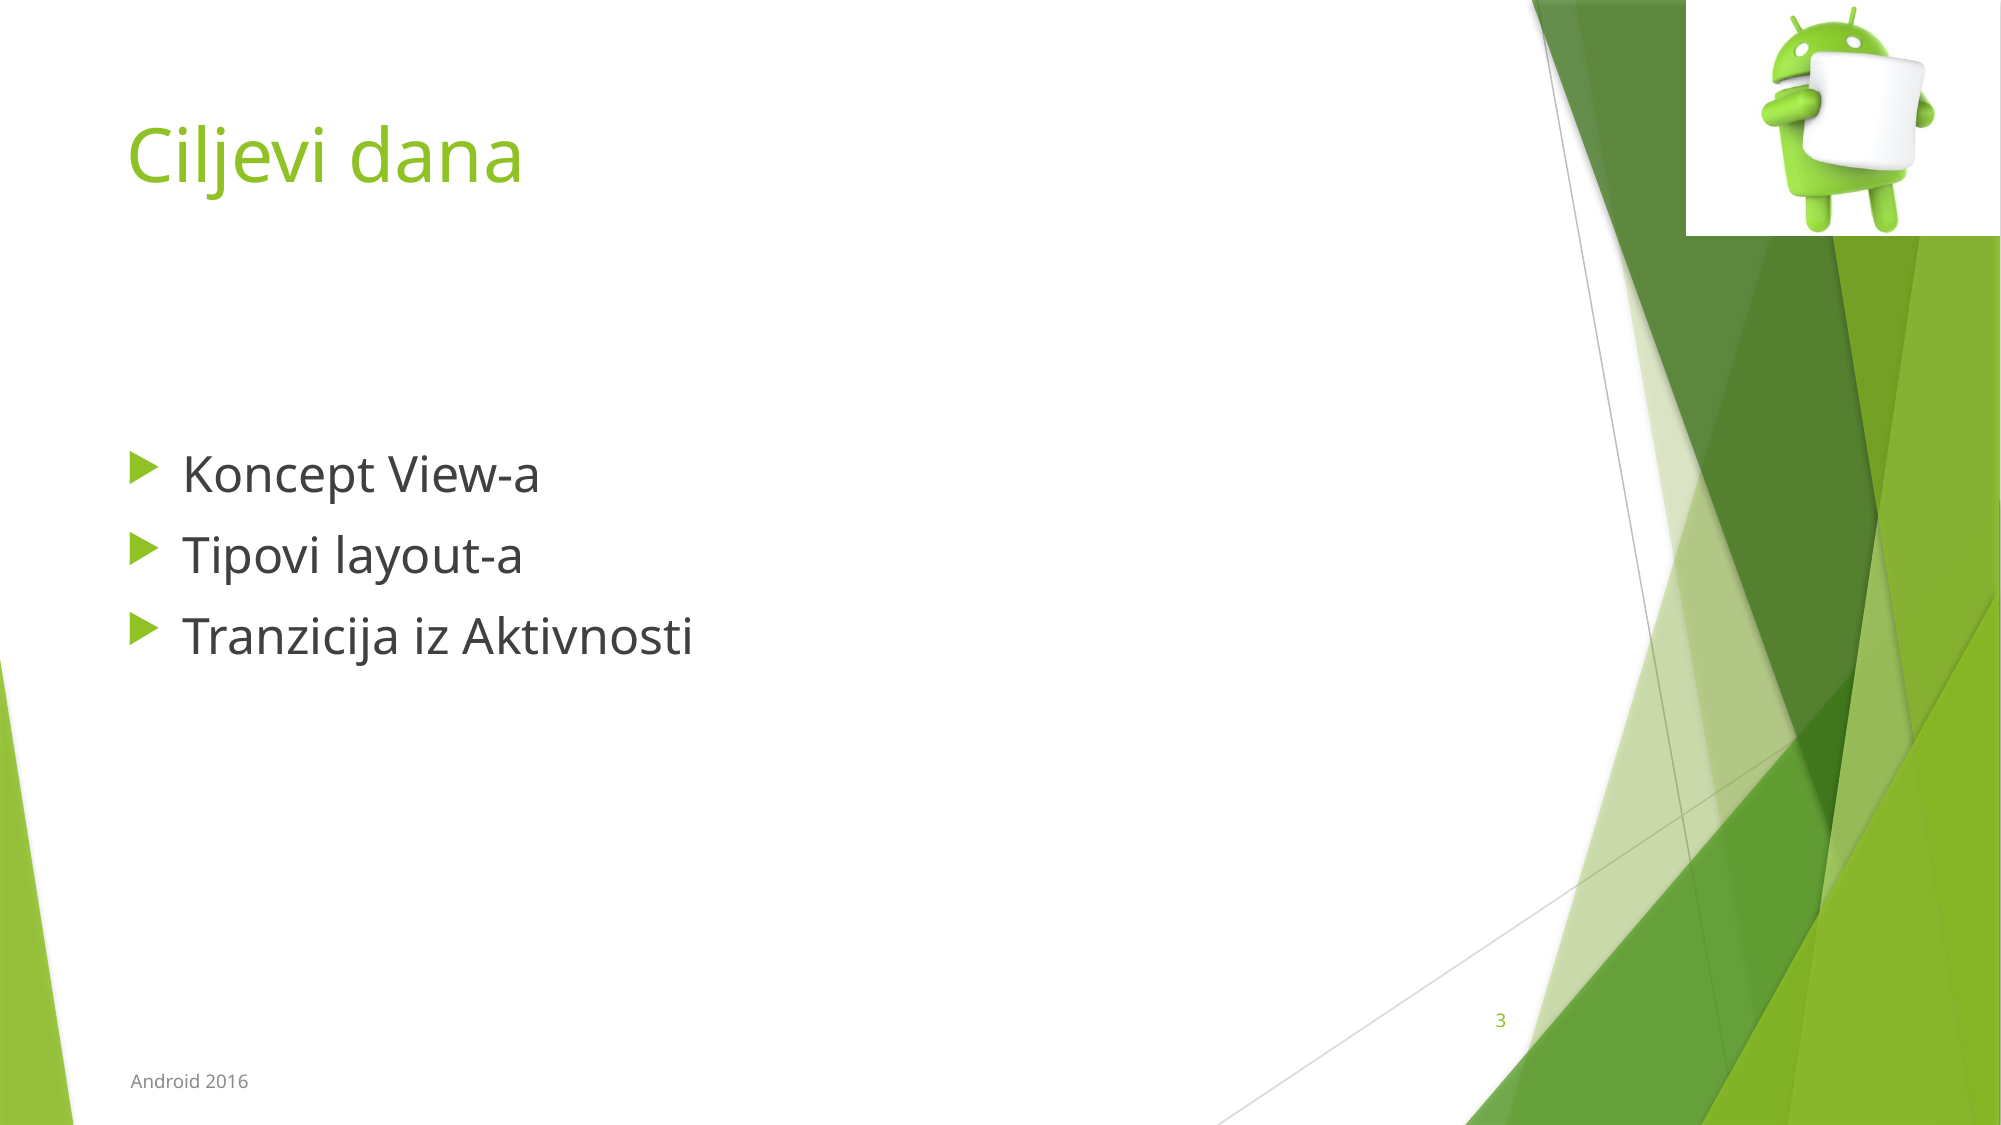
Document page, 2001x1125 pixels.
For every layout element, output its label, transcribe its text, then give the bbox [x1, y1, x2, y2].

picture [1686, 0, 2000, 236]
slide_number 3 [1409, 991, 1522, 1051]
title Ciljevi dana [111, 99, 1522, 317]
footer Android 2016 [115, 1050, 1149, 1111]
list Koncept View-a Tipovi layout-a Tranzicija iz Aktivnosti [111, 354, 1522, 992]
